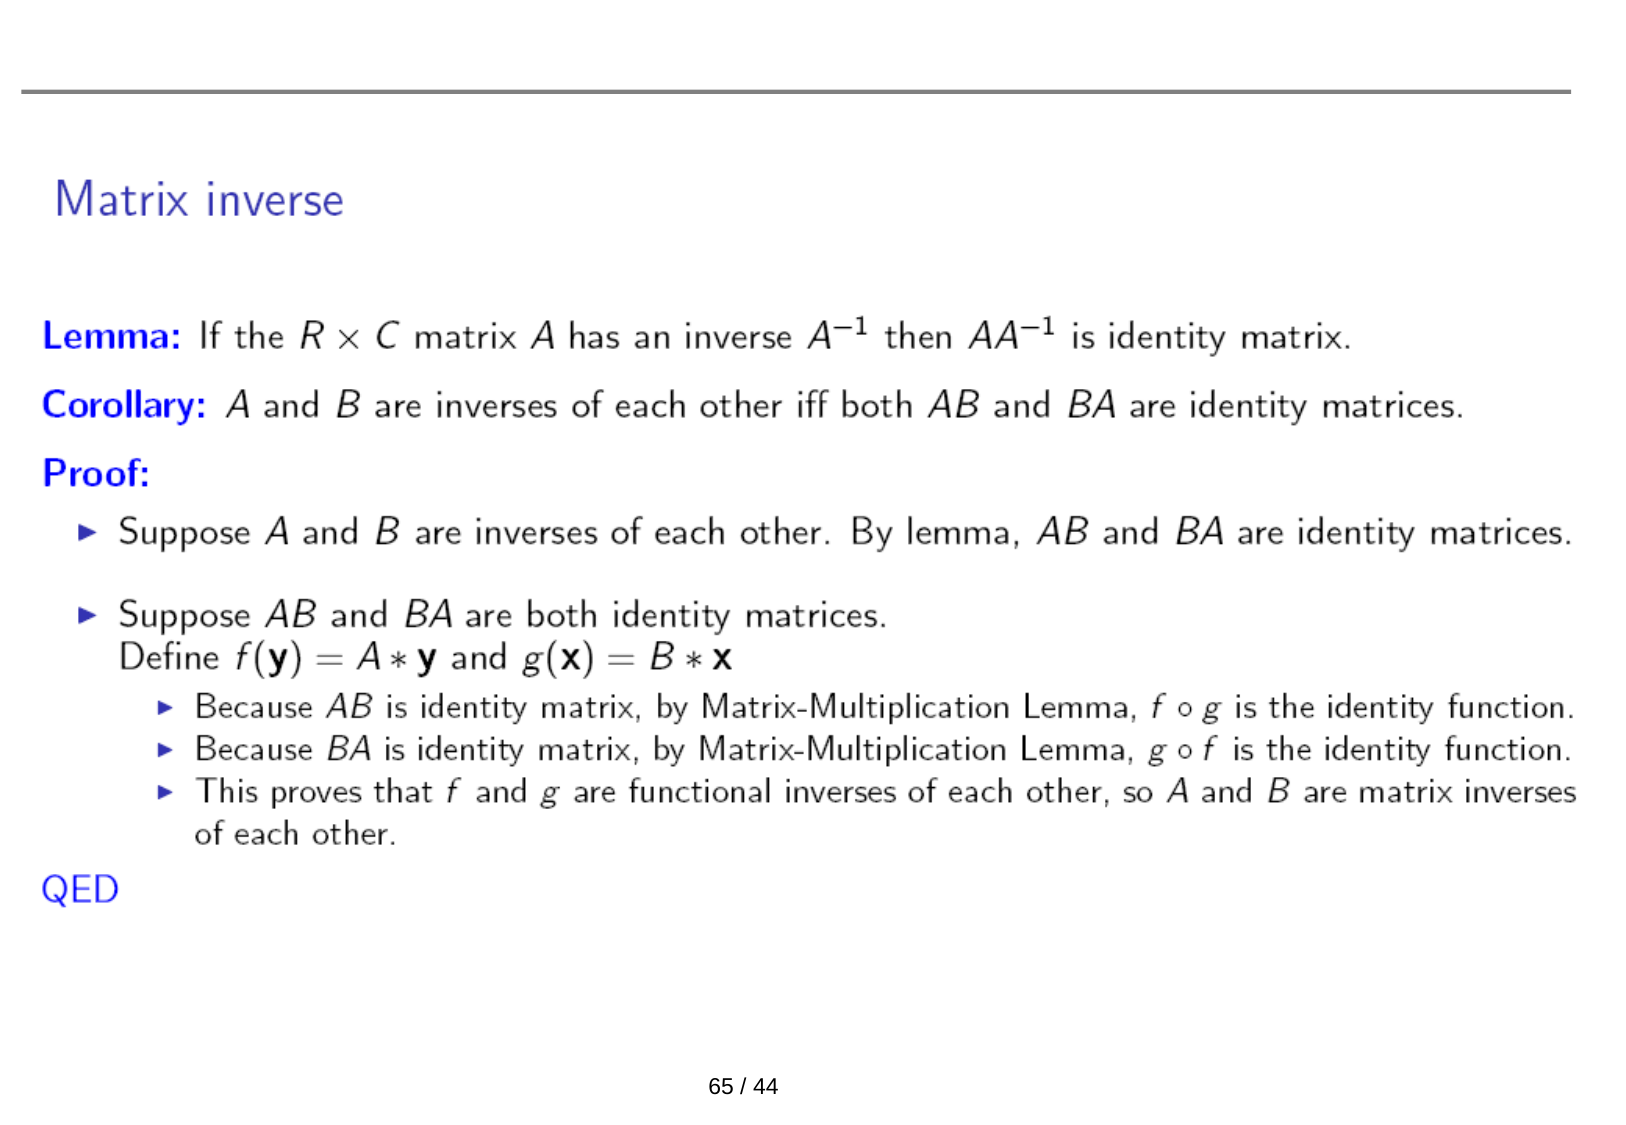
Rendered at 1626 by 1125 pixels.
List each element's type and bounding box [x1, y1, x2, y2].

picture [27, 169, 1598, 956]
